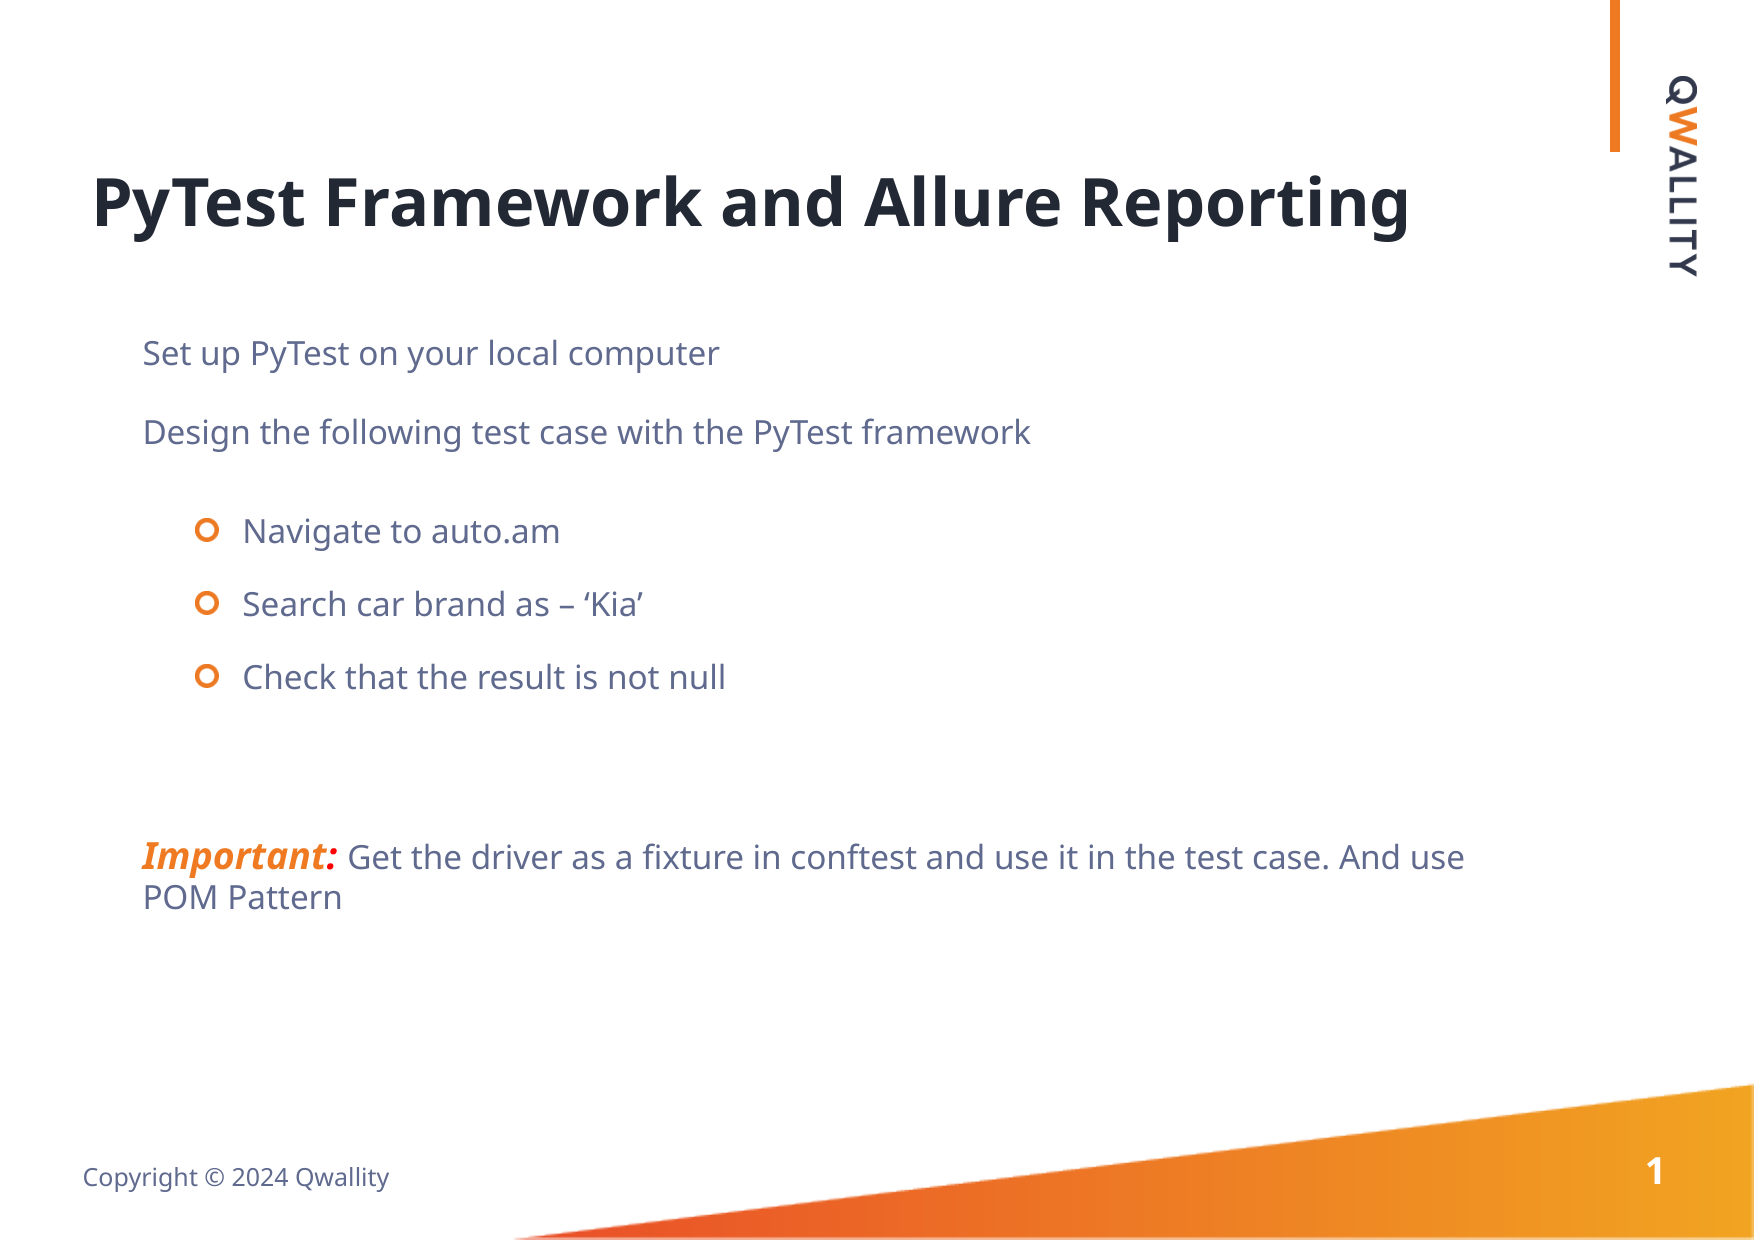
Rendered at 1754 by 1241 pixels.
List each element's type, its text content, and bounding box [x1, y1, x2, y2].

slide_number 1 [1615, 1139, 1697, 1206]
picture [0, 1034, 1754, 1240]
text_box PyTest Framework and Allure Reporting [76, 161, 1526, 249]
picture [195, 518, 219, 542]
text_box Set up PyTest on your local computer Design the following test case with the PyTest framework [127, 284, 1283, 459]
picture [195, 591, 219, 615]
text_box Important: Get the driver as a fixture in conftest and use it in the test case. And use POM Pattern [127, 824, 1492, 925]
picture [195, 664, 219, 688]
picture [1666, 76, 1697, 277]
text_box Navigate to auto.am Search car brand as – ‘Kia’ Check that the result is not null [180, 509, 1061, 704]
